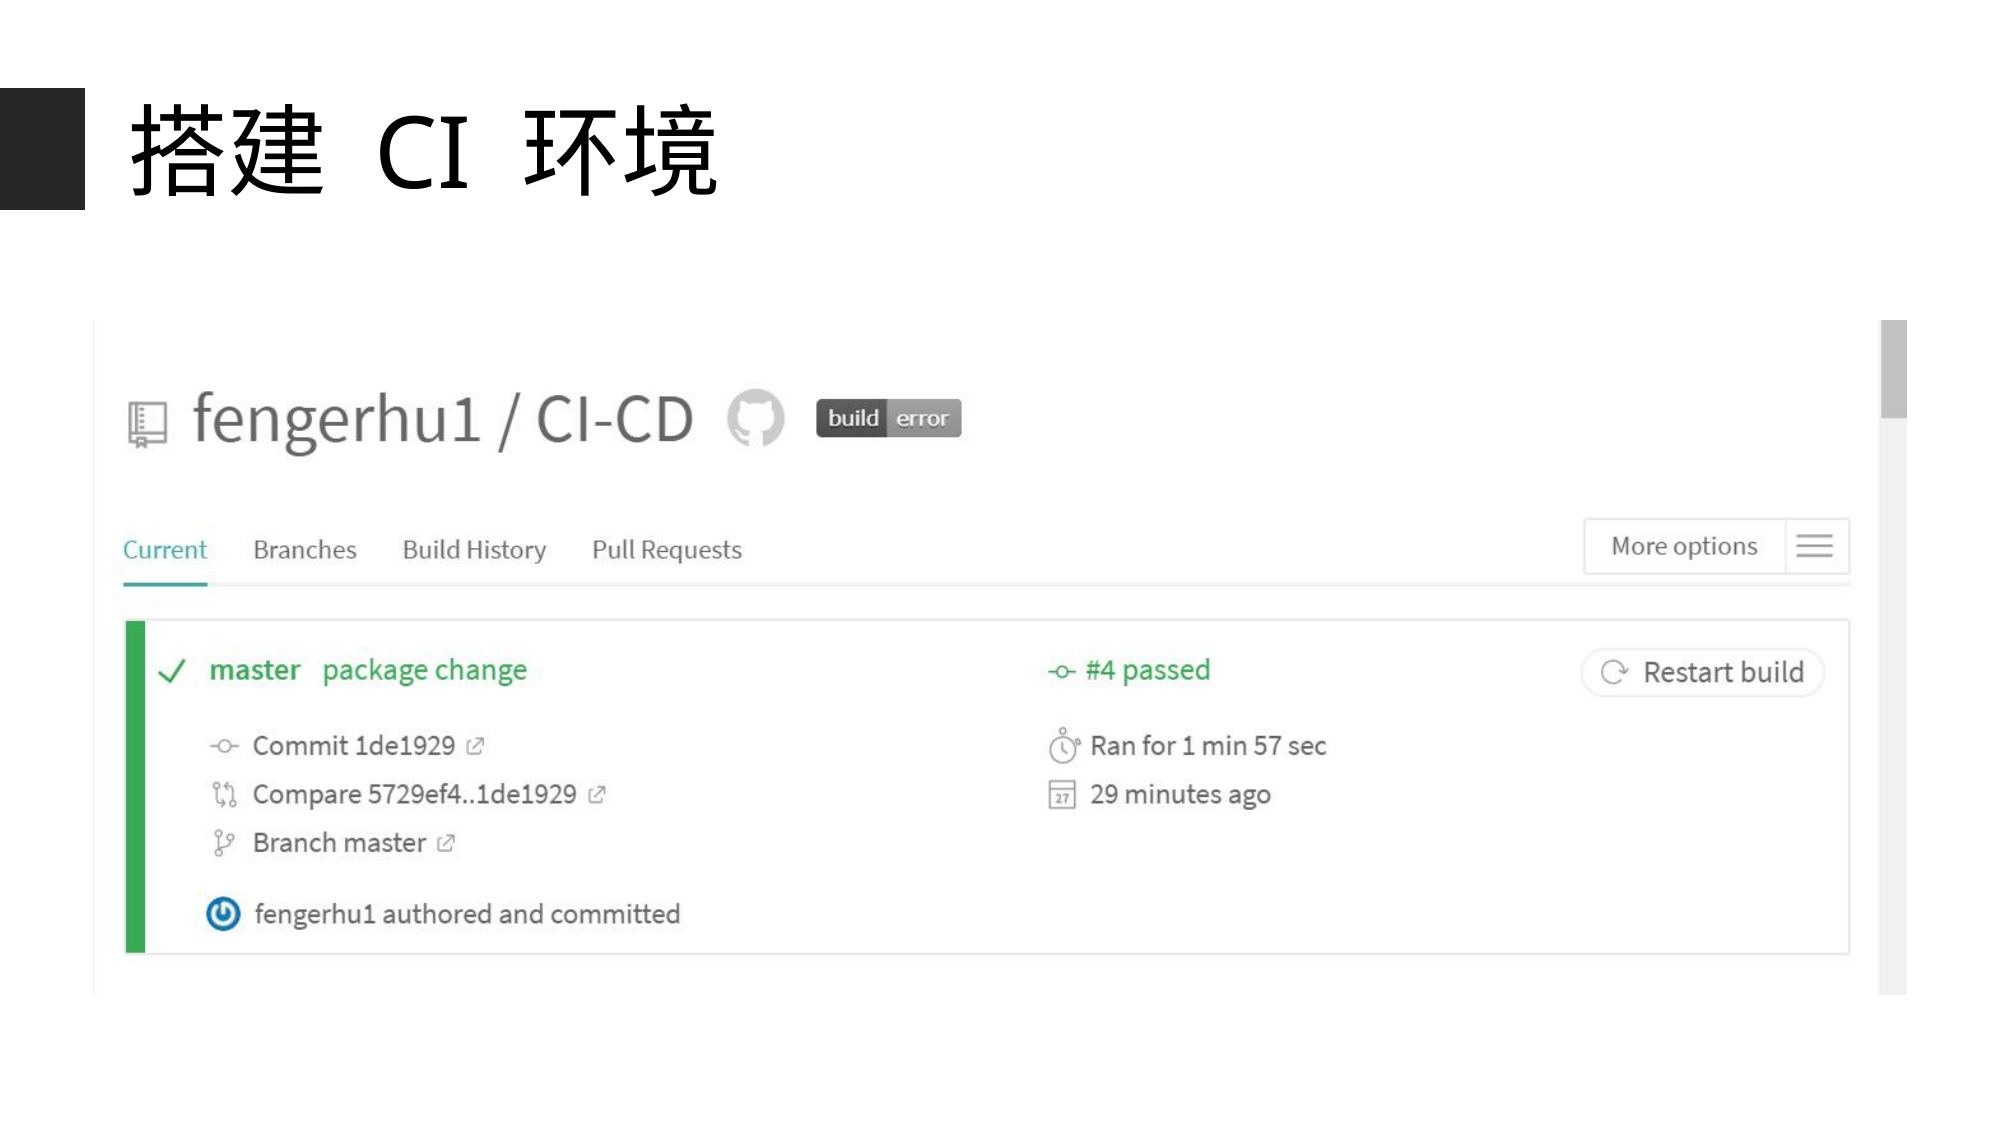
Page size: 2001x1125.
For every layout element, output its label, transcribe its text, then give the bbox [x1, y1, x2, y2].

picture [93, 320, 1907, 995]
text_box [0, 88, 85, 210]
text_box 搭建 CI 环境 [113, 81, 1095, 216]
